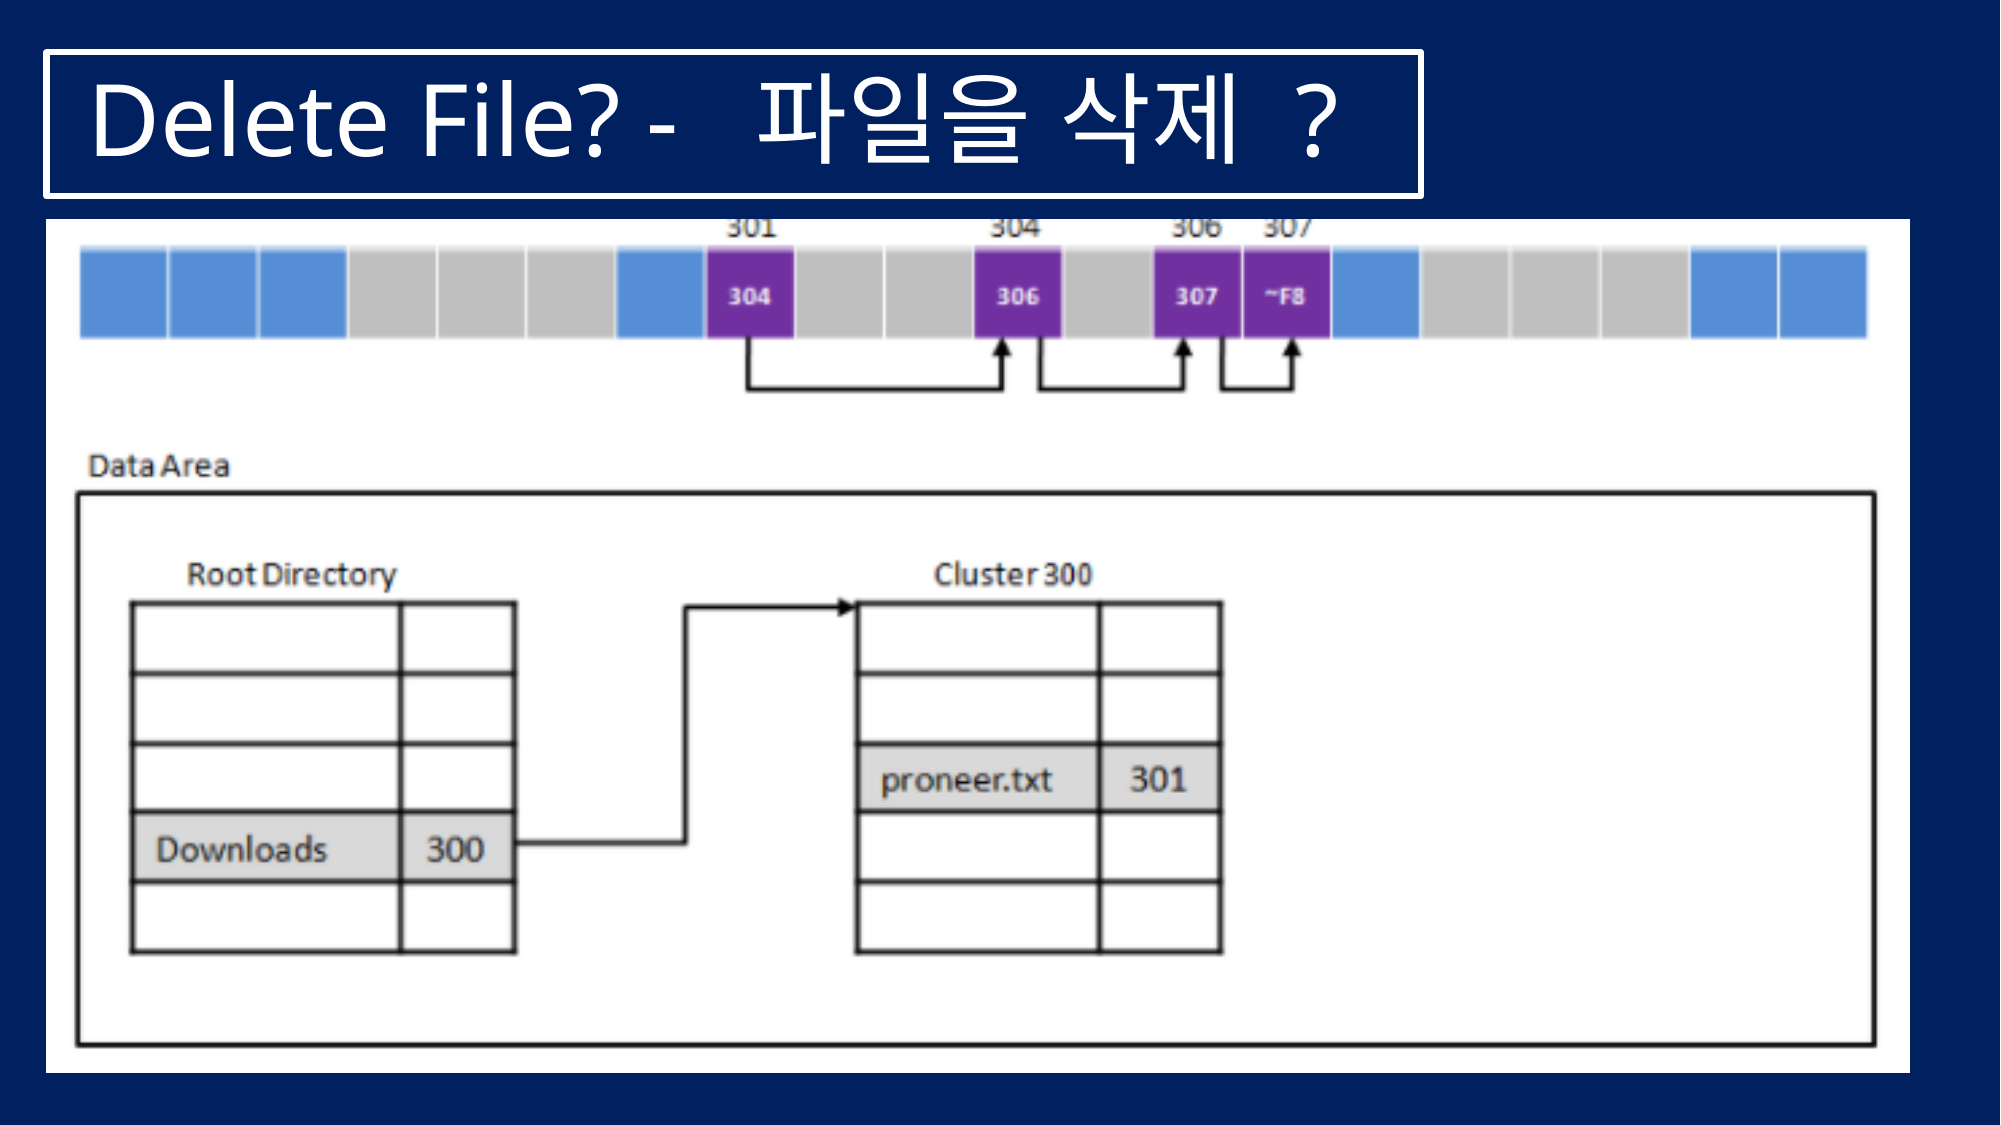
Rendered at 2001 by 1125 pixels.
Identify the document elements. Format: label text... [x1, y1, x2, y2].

title Delete File? - 파일을 삭제 ? [46, 52, 1421, 197]
picture [46, 219, 1910, 1073]
